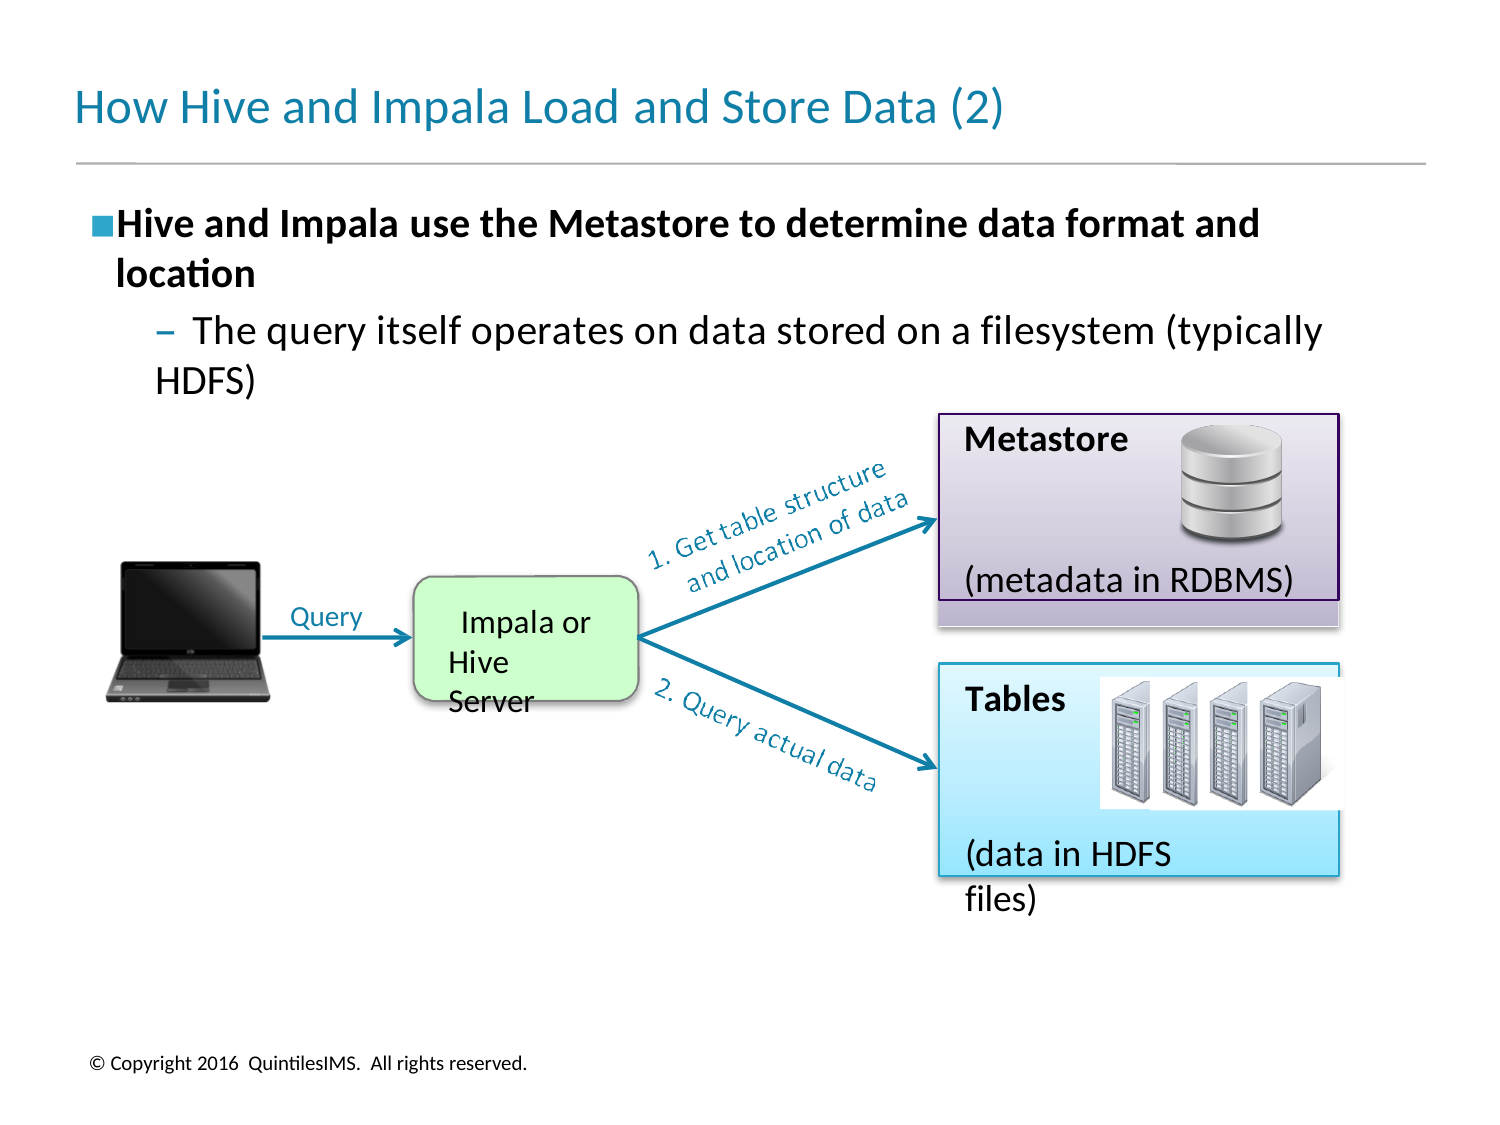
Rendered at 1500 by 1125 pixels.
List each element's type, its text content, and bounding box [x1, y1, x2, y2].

text_box [938, 601, 1339, 626]
text_box [413, 576, 639, 702]
text_box [636, 635, 938, 771]
text_box [648, 464, 908, 592]
text_box [402, 568, 650, 637]
text_box [87, 549, 290, 713]
text_box [604, 695, 634, 711]
footer © Copyright 2016 QuintilesIMS. All rights reserved. [86, 1049, 1198, 1125]
text_box [1254, 677, 1345, 811]
text_box Query [287, 597, 364, 633]
text_box [262, 628, 413, 648]
text_box [938, 663, 1339, 876]
text_box [604, 641, 650, 717]
title How Hive and Impala Load and Store Data (2) [72, 73, 1428, 262]
text_box [418, 695, 446, 711]
text_box [927, 406, 1350, 642]
text_box [402, 638, 446, 717]
text_box Hive and Impala use the Metastore to determine data format and location – The query itself operates on data stored on a filesystem (typically HDFS) [86, 262, 1399, 403]
text_box Impala or Hive Server [446, 600, 604, 720]
text_box [636, 515, 938, 638]
text_box Metastore (metadata in RDBMS) [938, 413, 1339, 601]
text_box [927, 656, 1350, 892]
text_box [654, 678, 876, 792]
text_box Tables (data in HDFS files) [962, 674, 1254, 919]
